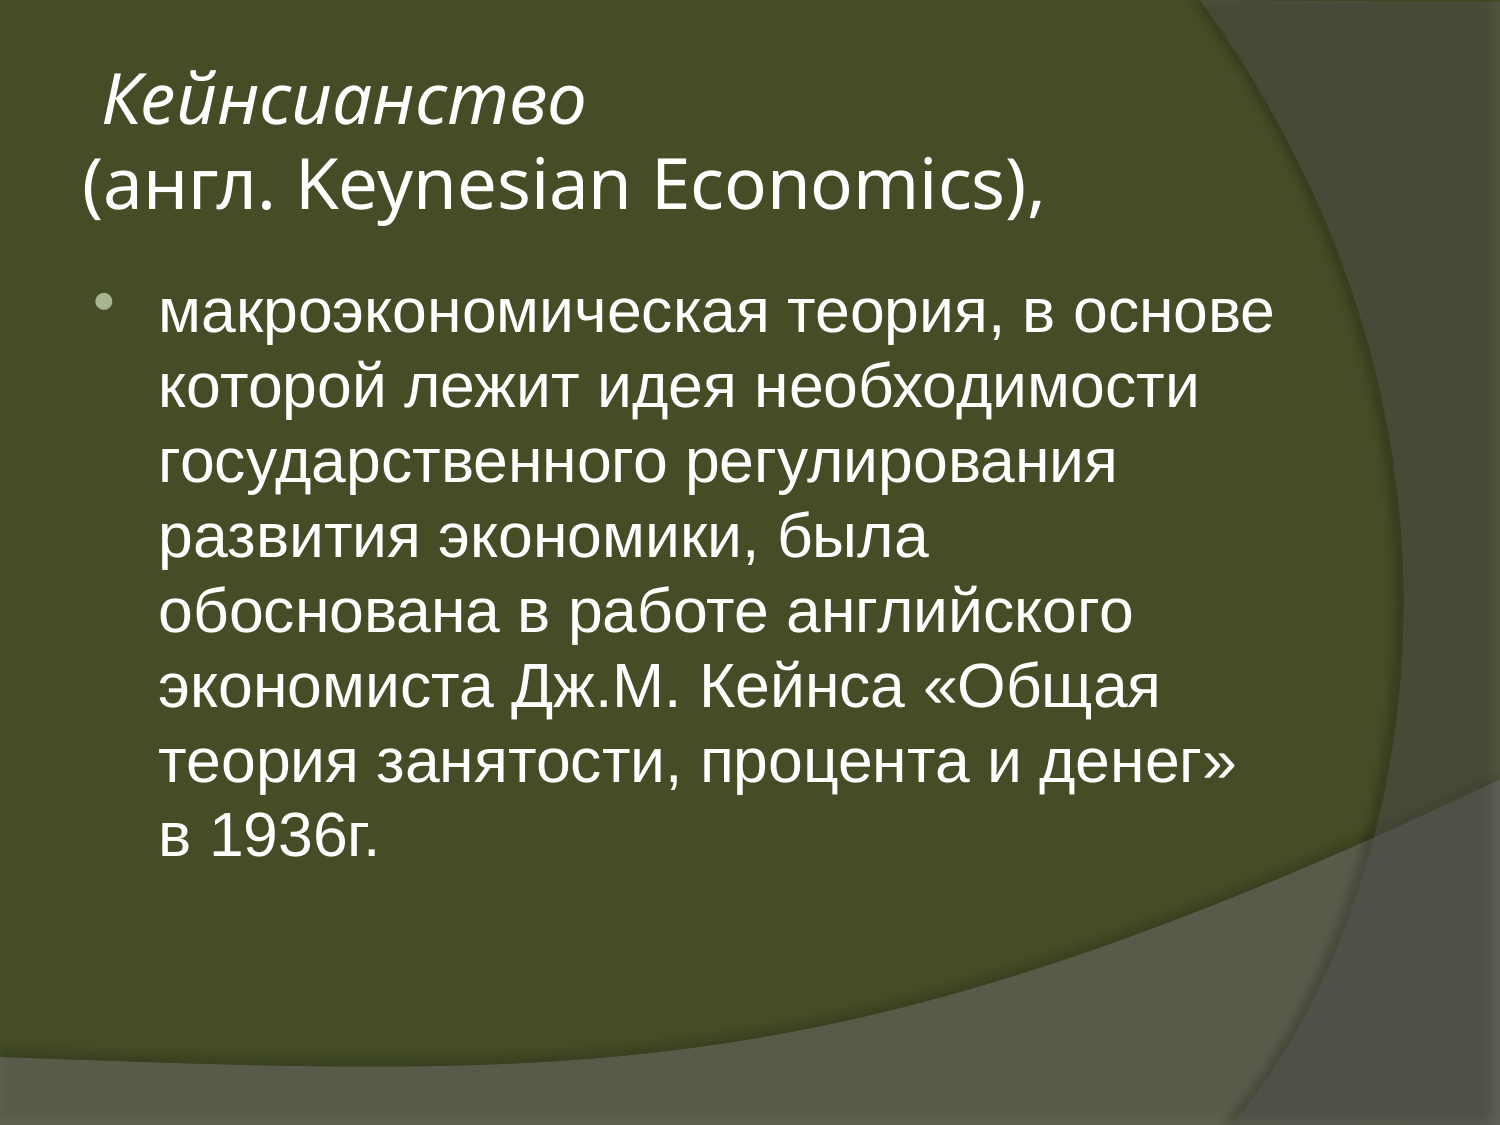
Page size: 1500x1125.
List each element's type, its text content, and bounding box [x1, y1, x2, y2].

list макроэкономическая теория, в основе которой лежит идея необходимости государственного регулирования развития экономики, была обоснована в работе английского экономиста Дж.М. Кейнса «Общая теория занятости, процента и денег» в 1936г. [75, 262, 1300, 1005]
title Кейнсианство (англ. Keynesian Economics), [75, 45, 1300, 233]
